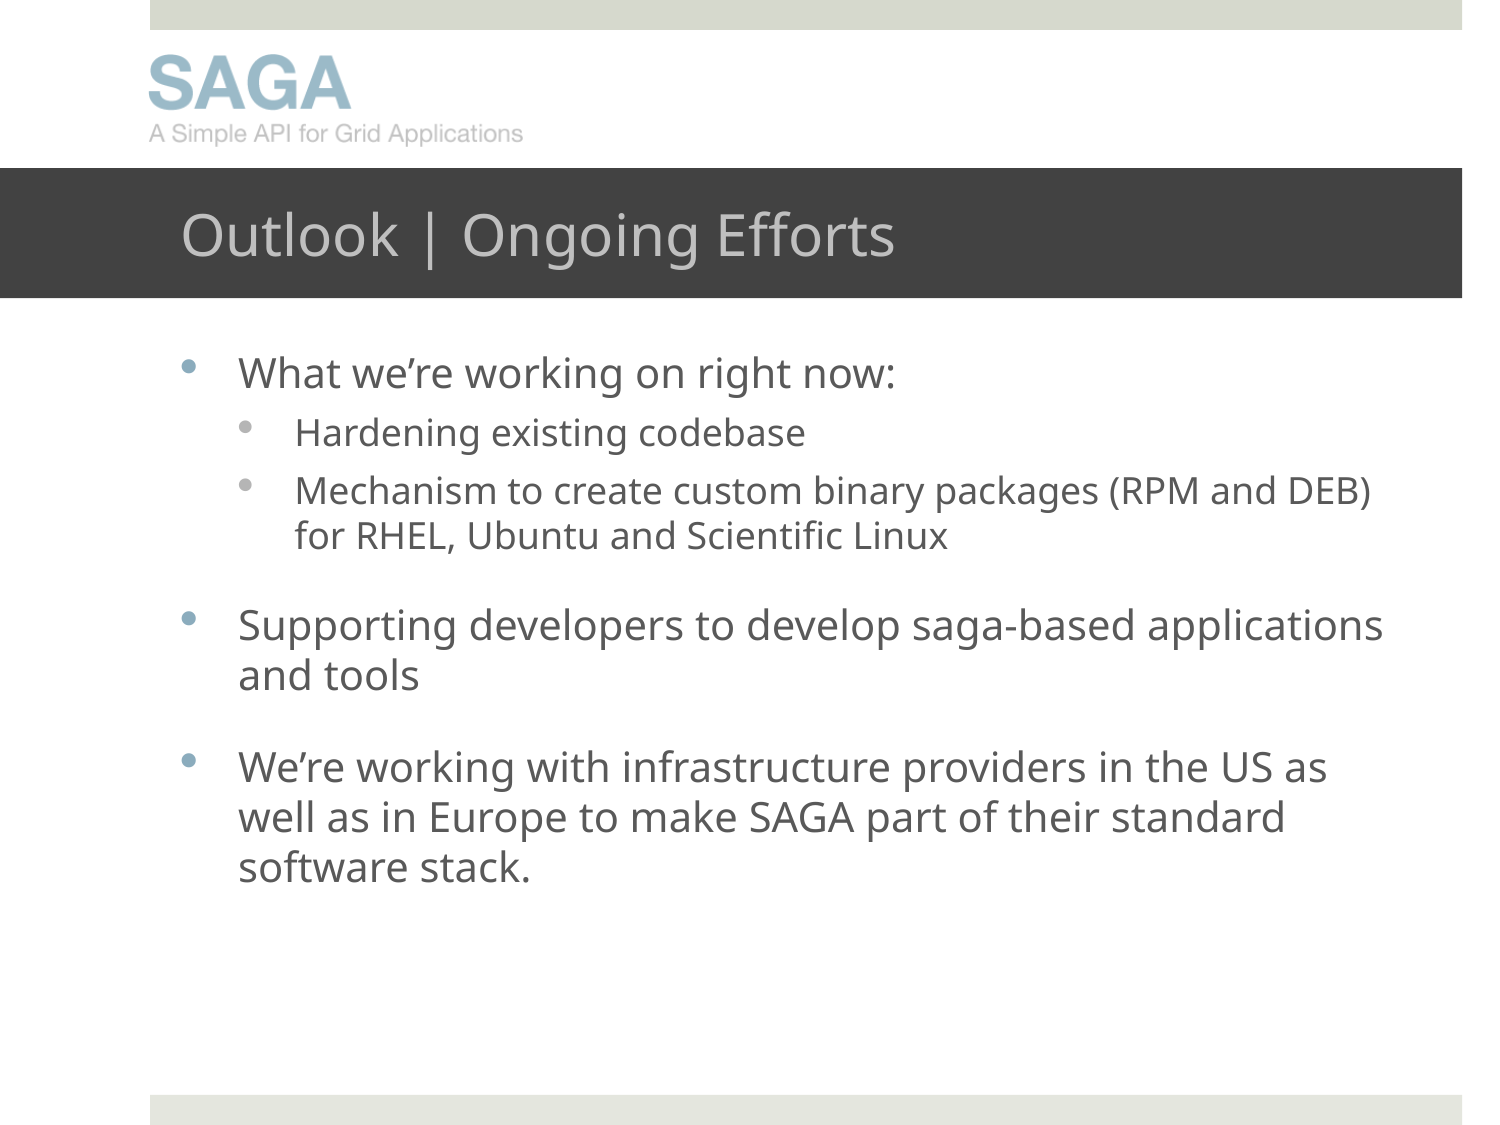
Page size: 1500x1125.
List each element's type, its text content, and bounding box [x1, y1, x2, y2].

list What we’re working on right now: Hardening existing codebase Mechanism to create custom binary packages (RPM and DEB) for RHEL, Ubuntu and Scientific Linux Supporting developers to develop saga-based applications and tools We’re working with infrastructure providers in the US as well as in Europe to make SAGA part of their standard software stack. [166, 339, 1432, 1028]
title Outlook | Ongoing Efforts [0, 168, 1463, 299]
picture [148, 54, 523, 147]
